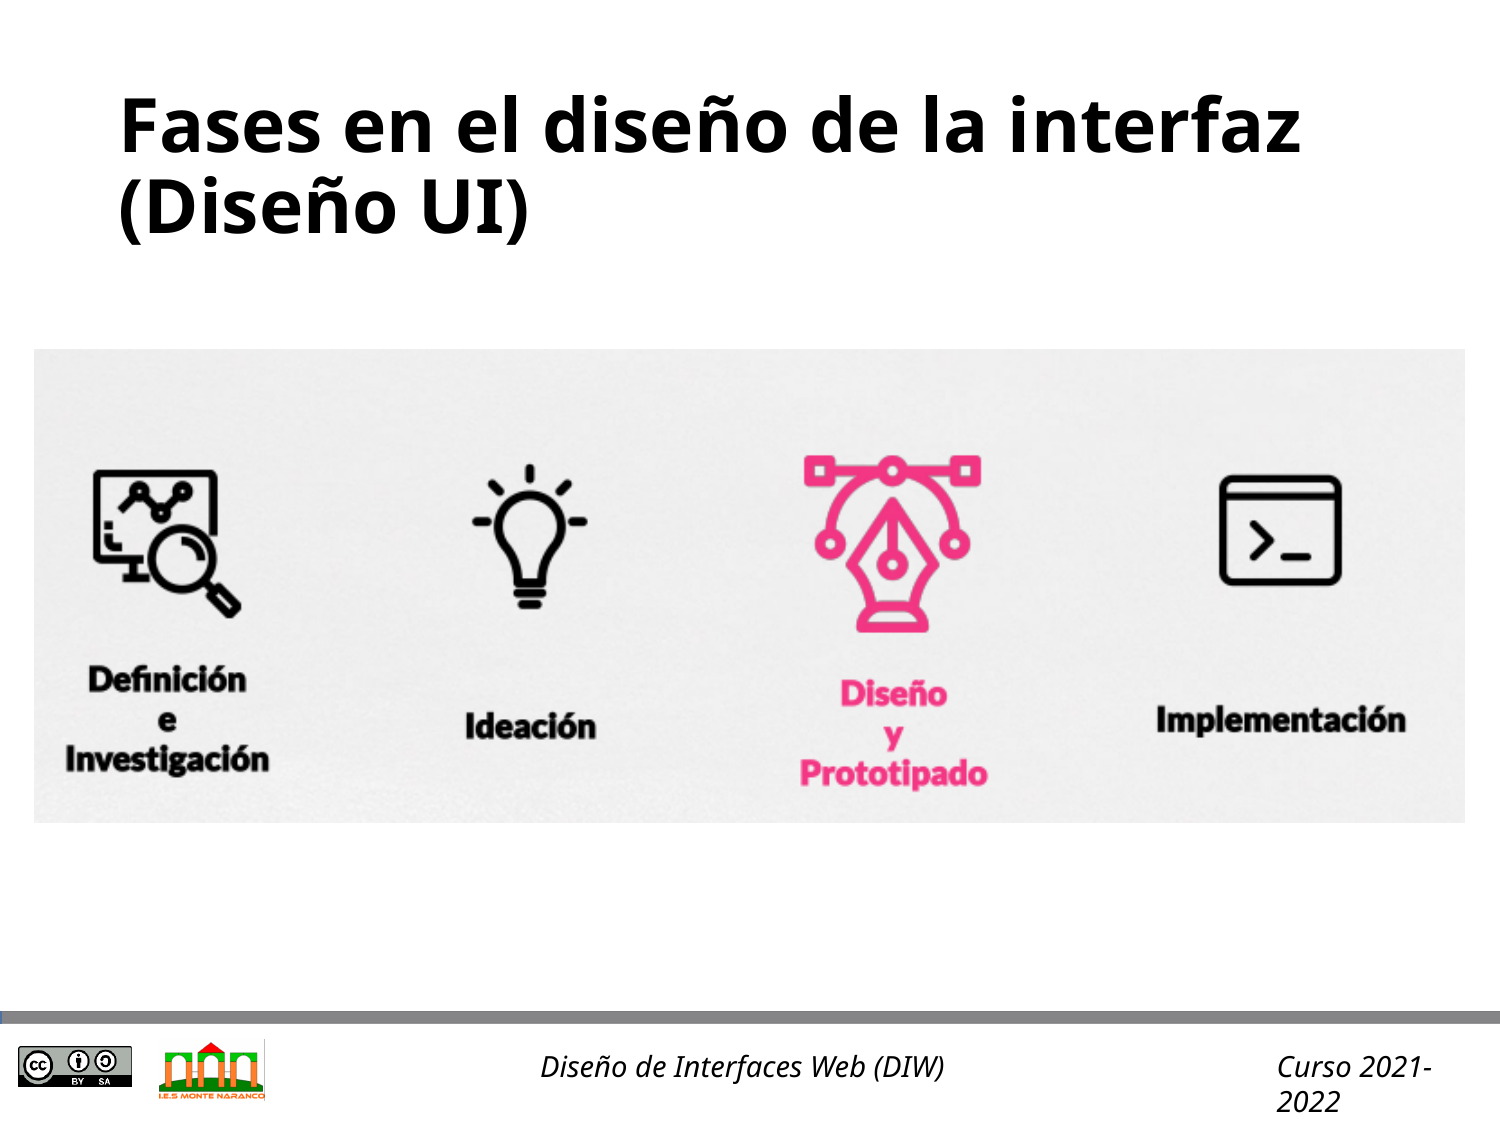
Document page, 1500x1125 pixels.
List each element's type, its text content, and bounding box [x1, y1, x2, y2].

picture [1297, 1093, 1305, 1102]
title Fases en el diseño de la interfaz (Diseño UI) [103, 59, 1397, 278]
picture [0, 904, 1500, 1102]
picture [34, 349, 1465, 823]
